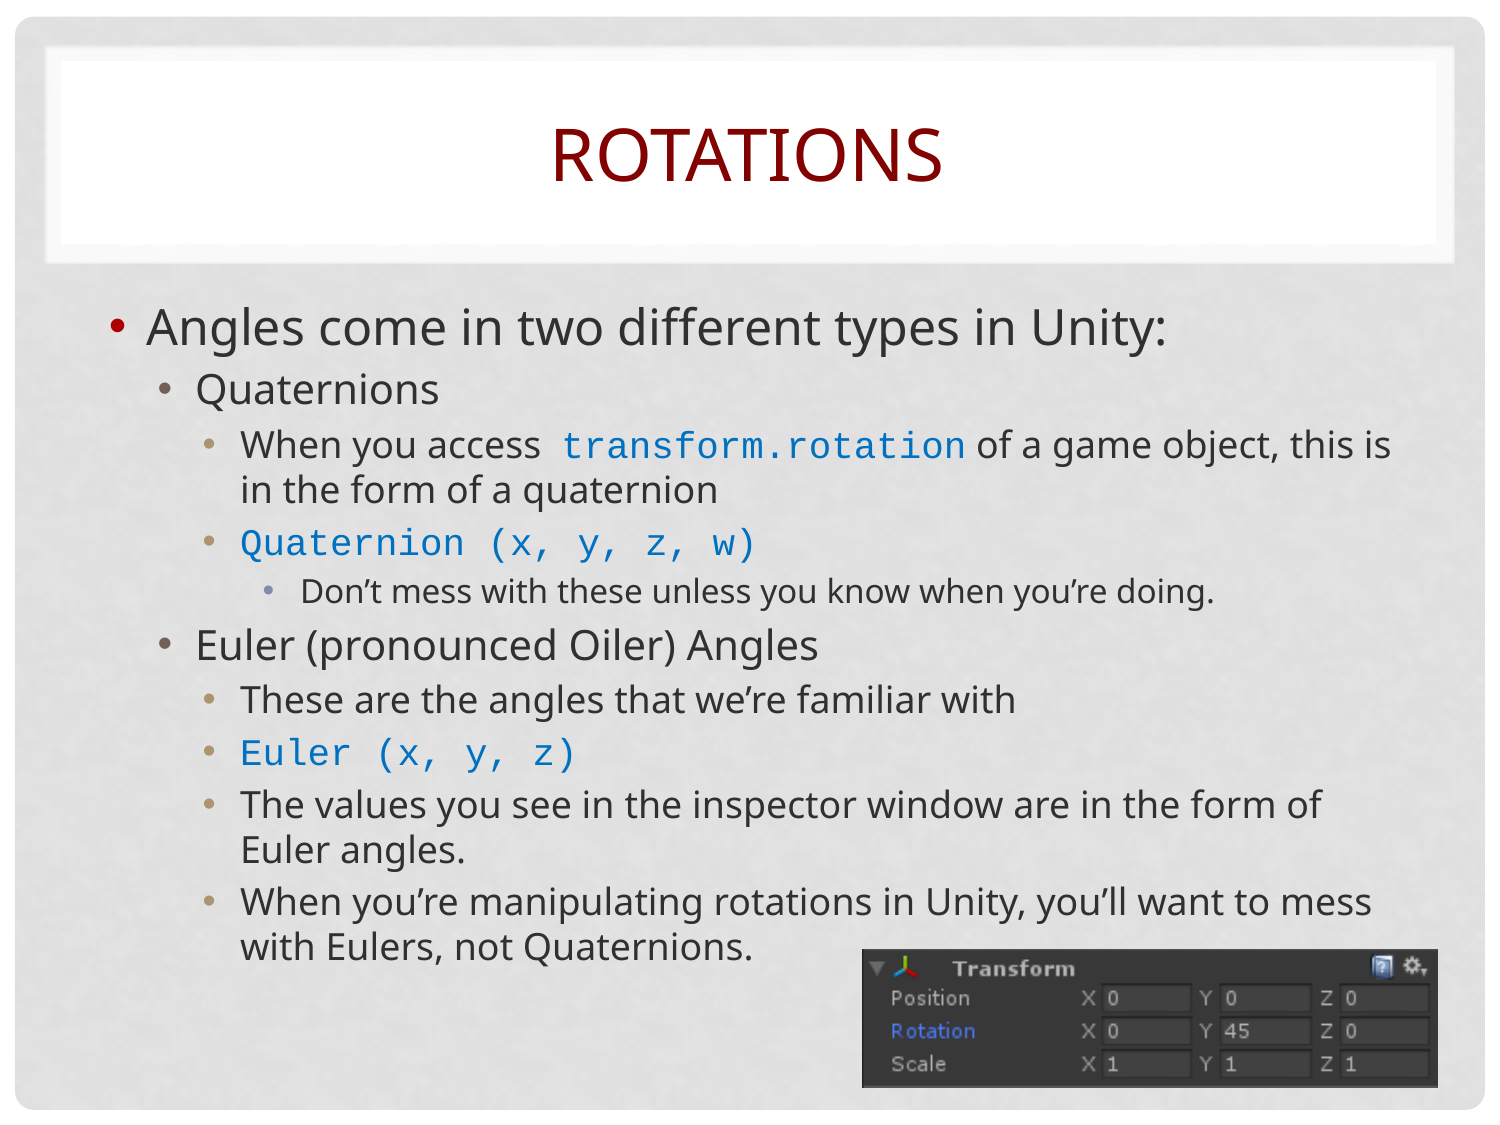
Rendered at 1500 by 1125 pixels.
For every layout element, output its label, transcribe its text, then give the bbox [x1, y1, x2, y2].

list Angles come in two different types in Unity: Quaternions When you access transform.rotation of a game object, this is in the form of a quaternion Quaternion (x, y, z, w) Don’t mess with these unless you know when you’re doing. Euler (pronounced Oiler) Angles These are the angles that we’re familiar with Euler (x, y, z) The values you see in the inspector window are in the form of Euler angles. When you’re manipulating rotations in Unity, you’ll want to mess with Eulers, not Quaternions. [75, 287, 1425, 1075]
picture [862, 949, 1438, 1089]
title rotations [69, 66, 1425, 238]
